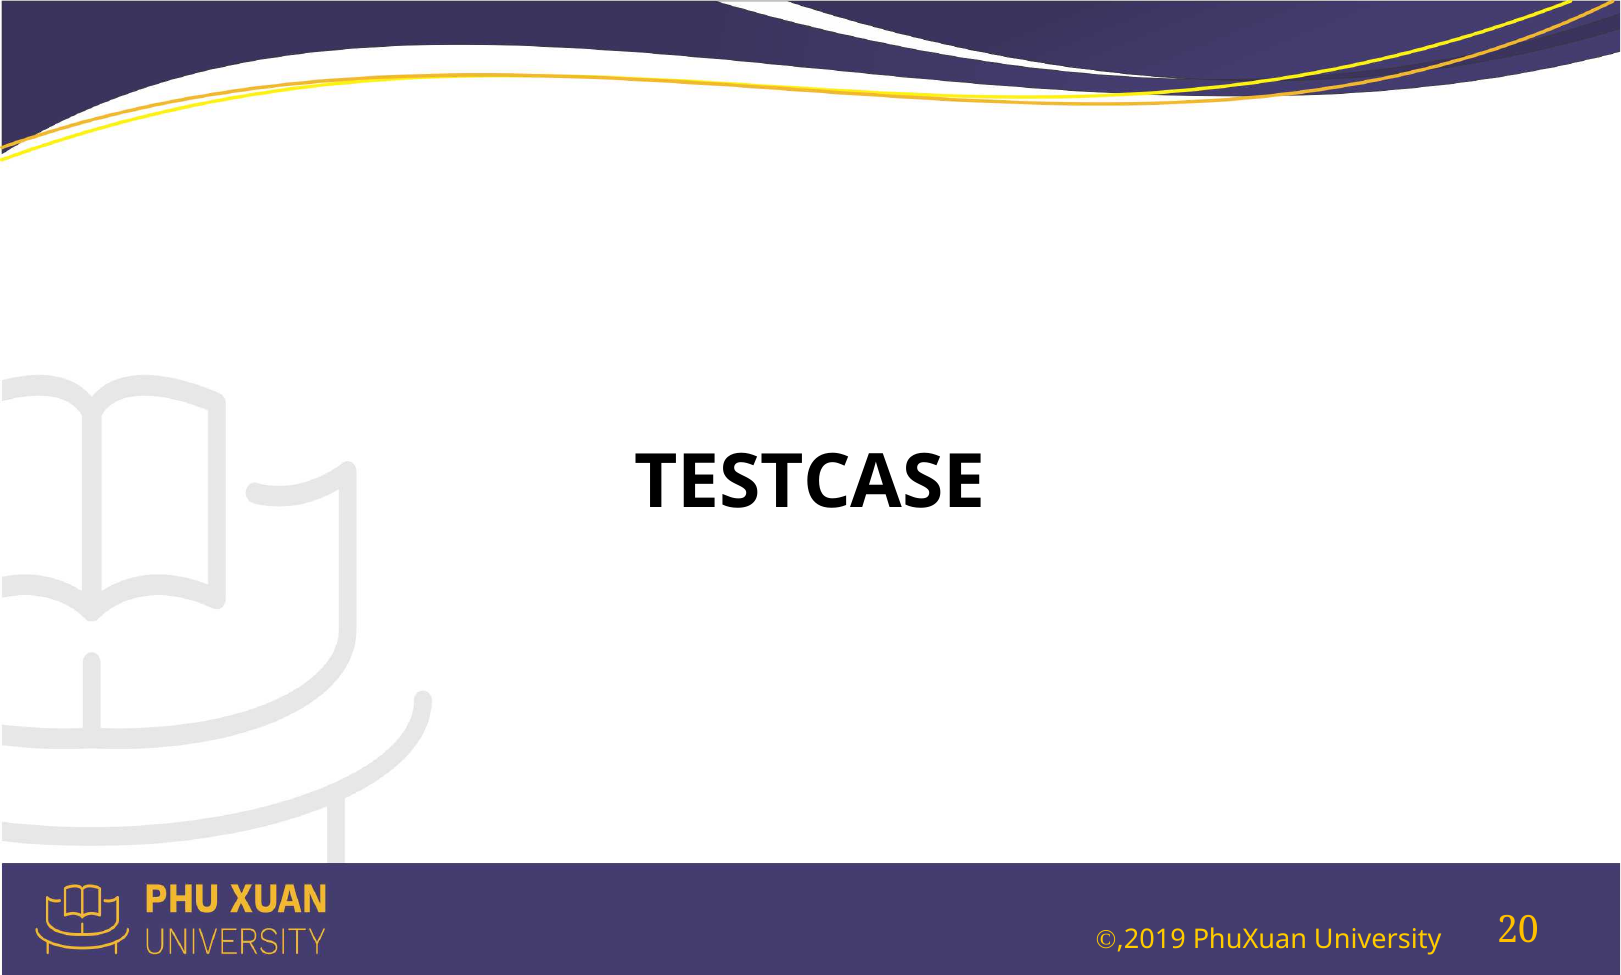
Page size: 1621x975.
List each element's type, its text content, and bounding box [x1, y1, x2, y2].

list TESTCASE [81, 216, 1540, 841]
slide_number 20 [1404, 903, 1539, 956]
picture [0, 0, 1621, 975]
